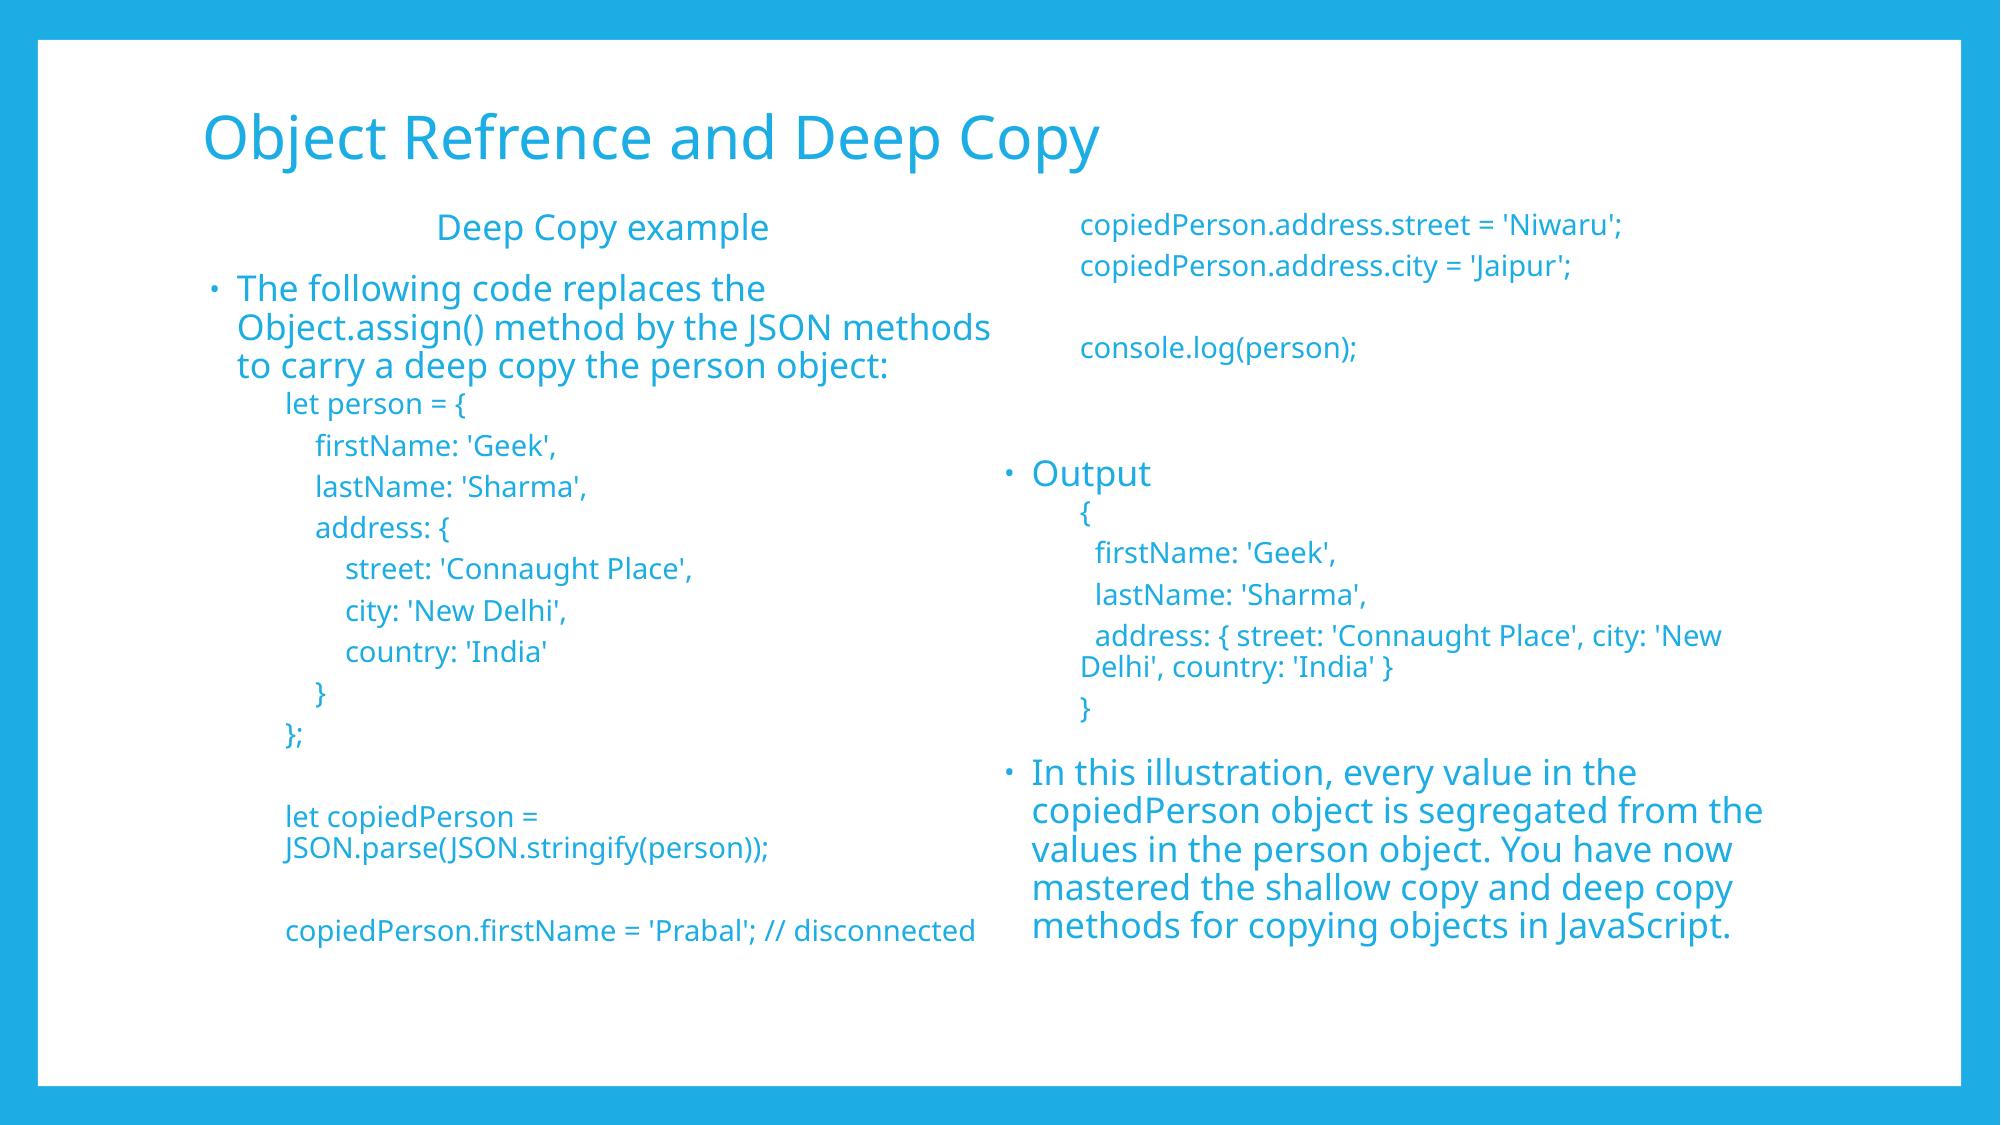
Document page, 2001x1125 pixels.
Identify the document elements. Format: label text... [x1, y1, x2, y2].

title Object Refrence and Deep Copy [187, 99, 1808, 181]
list Deep Copy example The following code replaces the Object.assign() method by the JSON methods to carry a deep copy the person object: let person = { firstName: 'Geek', lastName: 'Sharma', address: { street: 'Connaught Place', city: 'New Delhi', country: 'India' } }; let copiedPerson = JSON.parse(JSON.stringify(person)); copiedPerson.firstName = 'Prabal'; // disconnected copiedPerson.address.street = 'Niwaru'; copiedPerson.address.city = 'Jaipur'; console.log(person); Output { firstName: 'Geek', lastName: 'Sharma', address: { street: 'Connaught Place', city: 'New Delhi', country: 'India' } } In this illustration, every value in the copiedPerson object is segregated from the values in the person object. You have now mastered the shallow copy and deep copy methods for copying objects in JavaScript. [187, 202, 1808, 1025]
